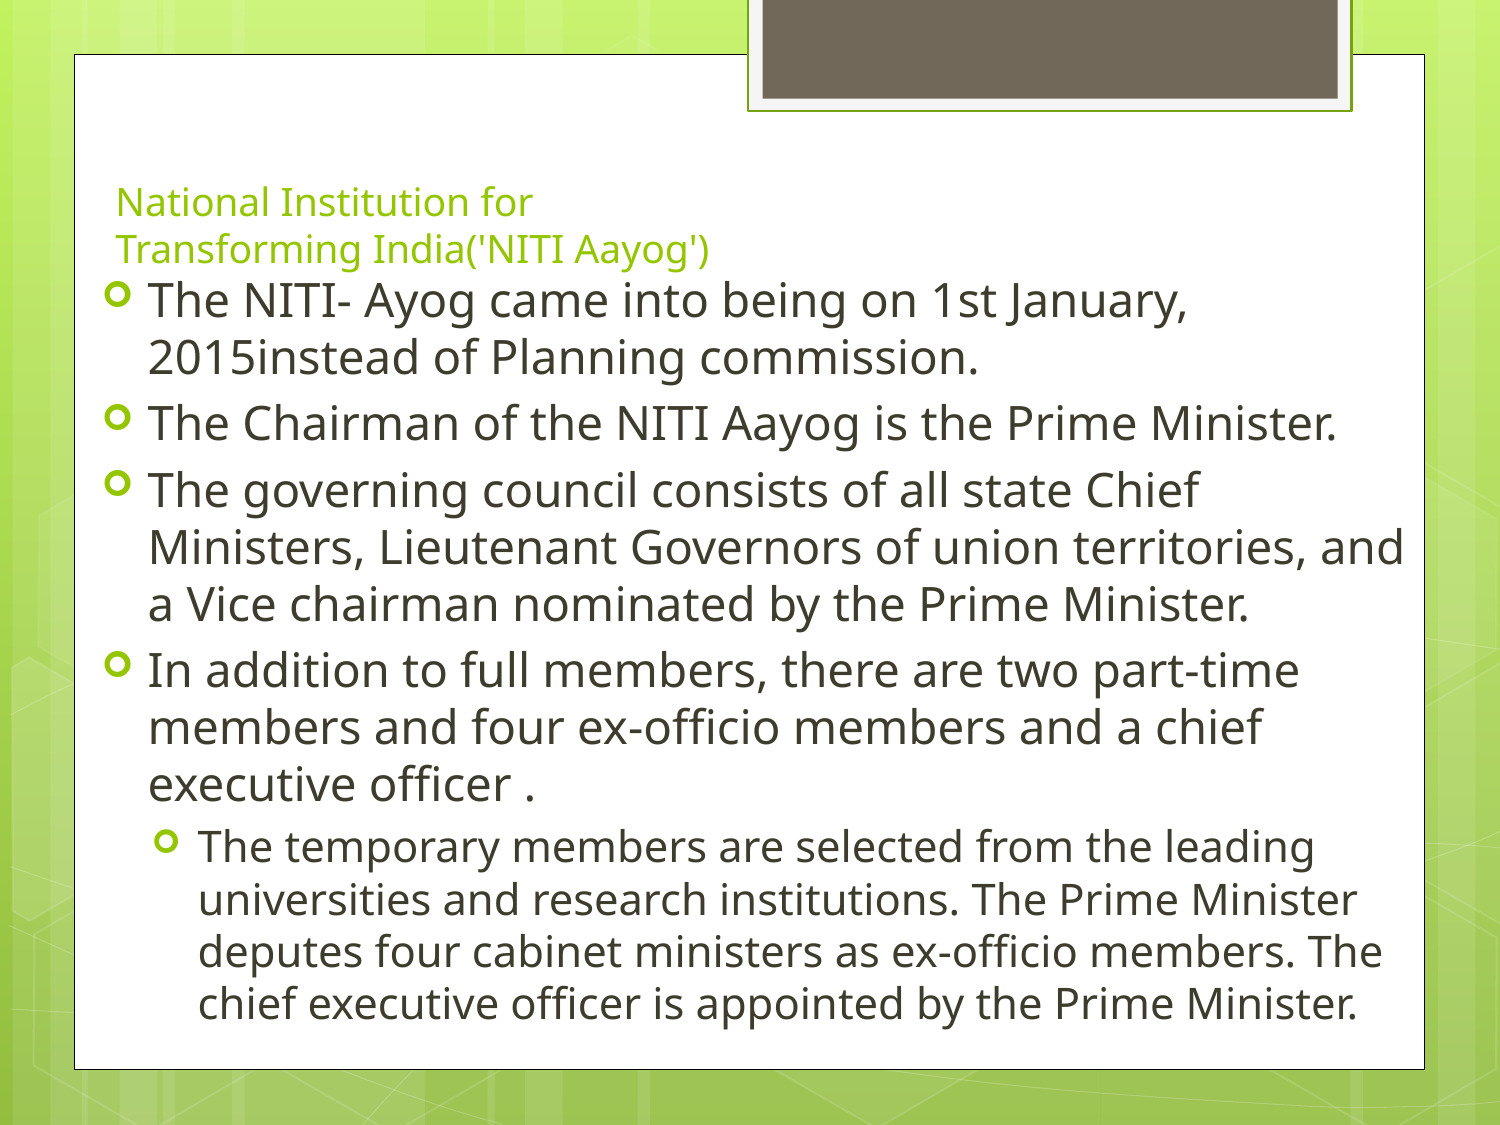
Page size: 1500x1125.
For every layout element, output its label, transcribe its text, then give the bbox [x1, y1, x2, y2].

list The NITI- Ayog came into being on 1st January, 2015instead of Planning commission. The Chairman of the NITI Aayog is the Prime Minister. The governing council consists of all state Chief Ministers, Lieutenant Governors of union territories, and a Vice chairman nominated by the Prime Minister. In addition to full members, there are two part-time members and four ex-officio members and a chief executive officer . The temporary members are selected from the leading universities and research institutions. The Prime Minister deputes four cabinet ministers as ex-officio members. The chief executive officer is appointed by the Prime Minister. [75, 262, 1425, 1047]
title National Institution for Transforming India('NITI Aayog') [100, 168, 1500, 279]
